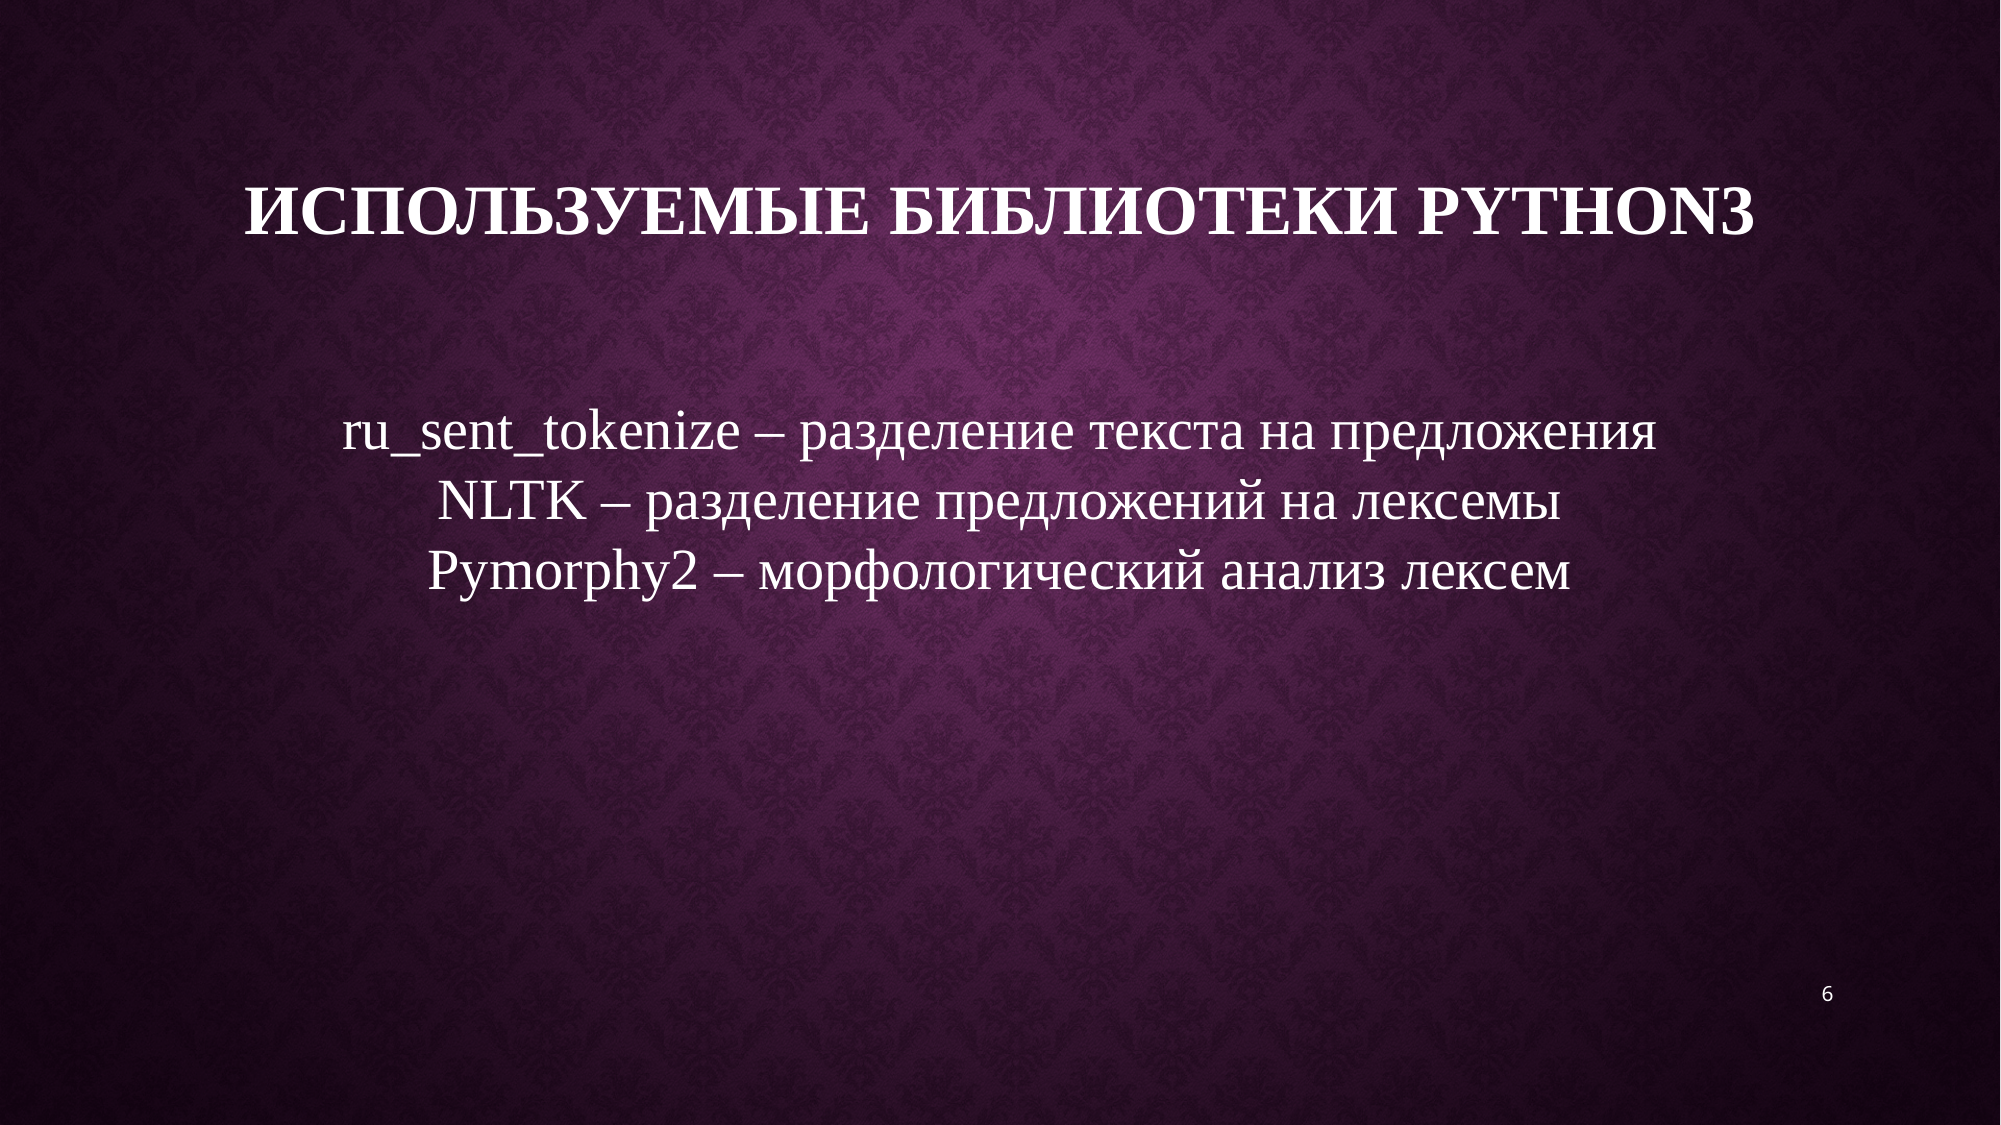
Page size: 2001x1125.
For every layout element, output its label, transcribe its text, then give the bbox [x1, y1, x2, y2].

title Используемые библиотеки Python3 [137, 103, 1863, 321]
text_box ru_sent_tokenize – разделение текста на предложения NLTK – разделение предложений на лексемы Pymorphy2 – морфологический анализ лексем [137, 383, 1863, 679]
slide_number 6 [1724, 965, 1849, 1025]
